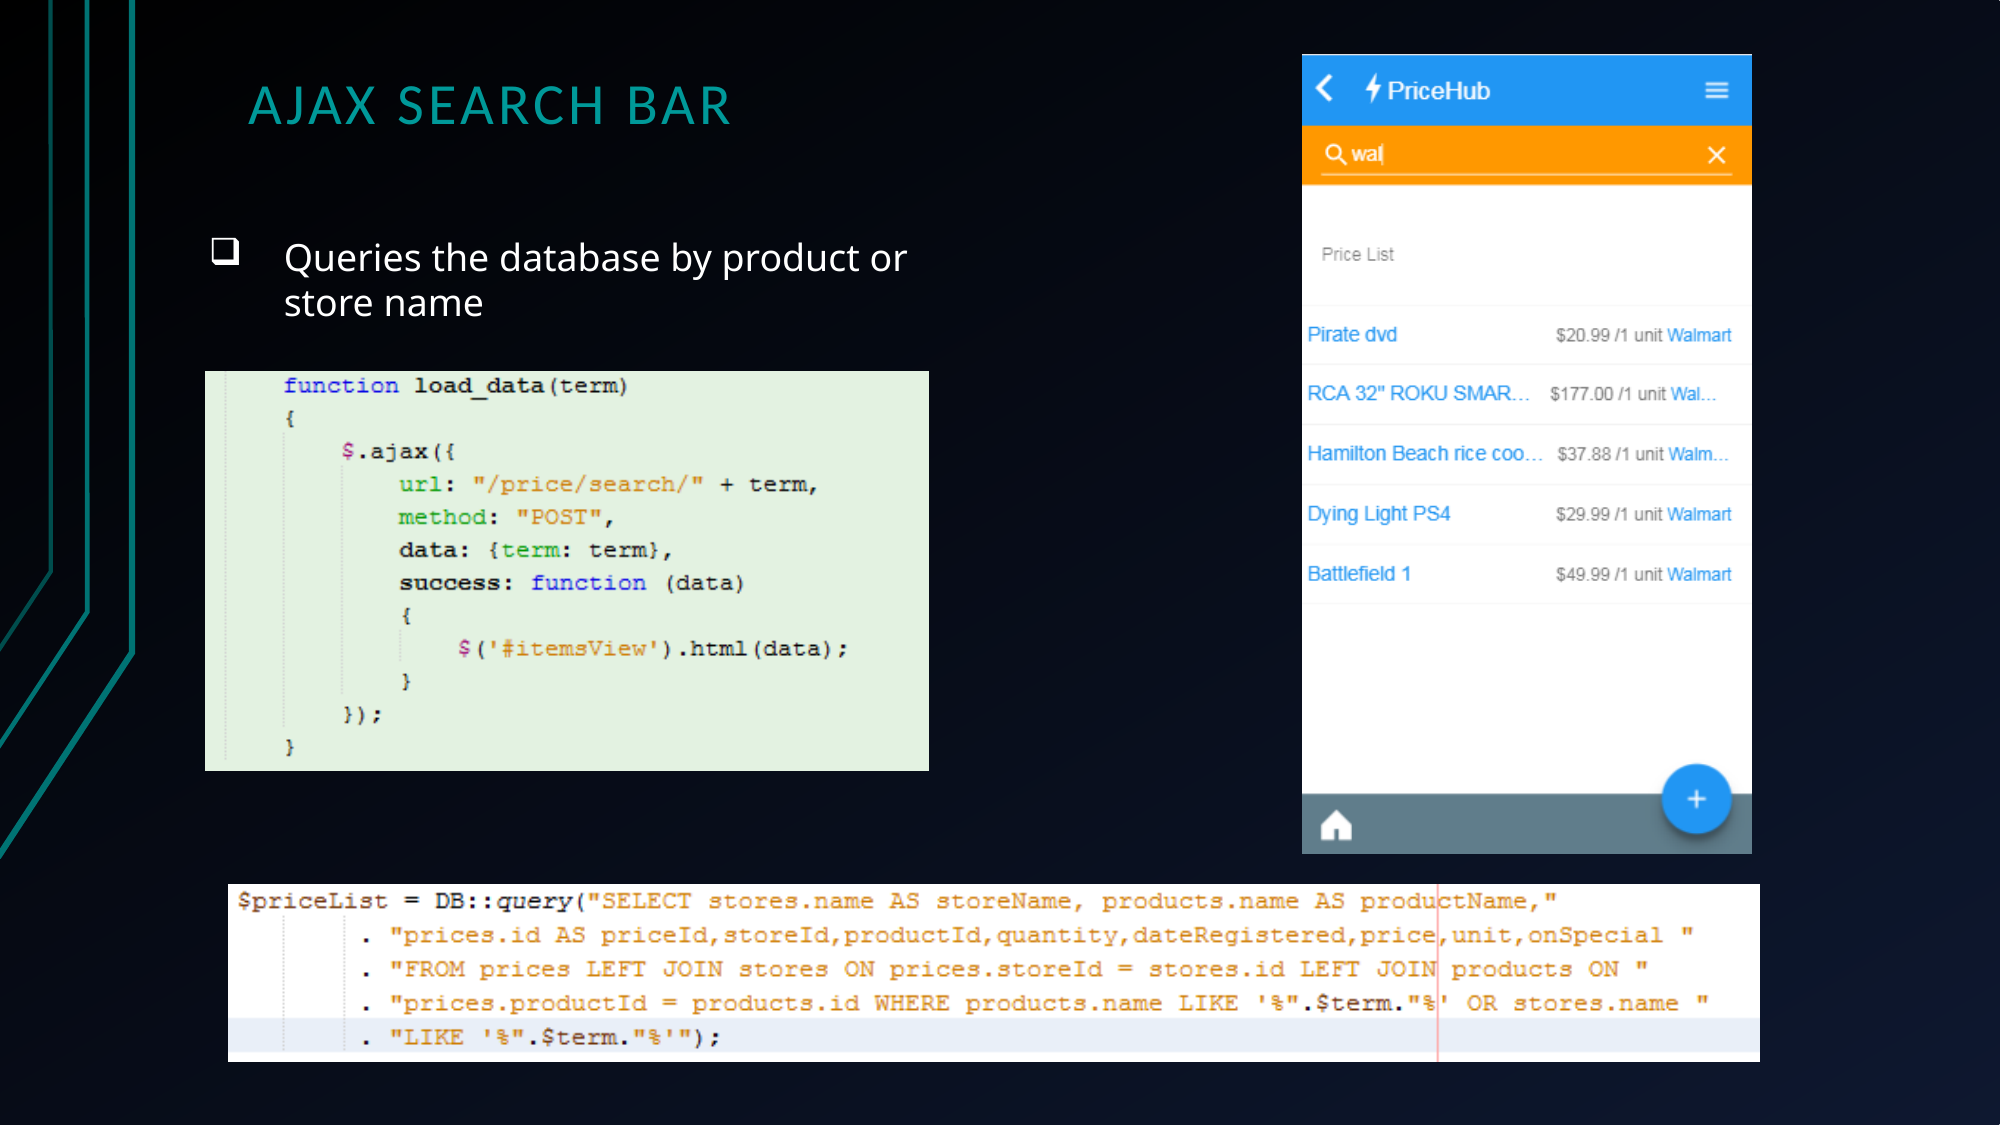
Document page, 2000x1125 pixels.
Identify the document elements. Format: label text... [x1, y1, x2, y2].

title Ajax Search bar [228, 0, 895, 147]
text_box Queries the database by product or store name [193, 226, 939, 557]
picture [227, 884, 1760, 1062]
picture [205, 371, 929, 771]
picture [1302, 54, 1752, 854]
